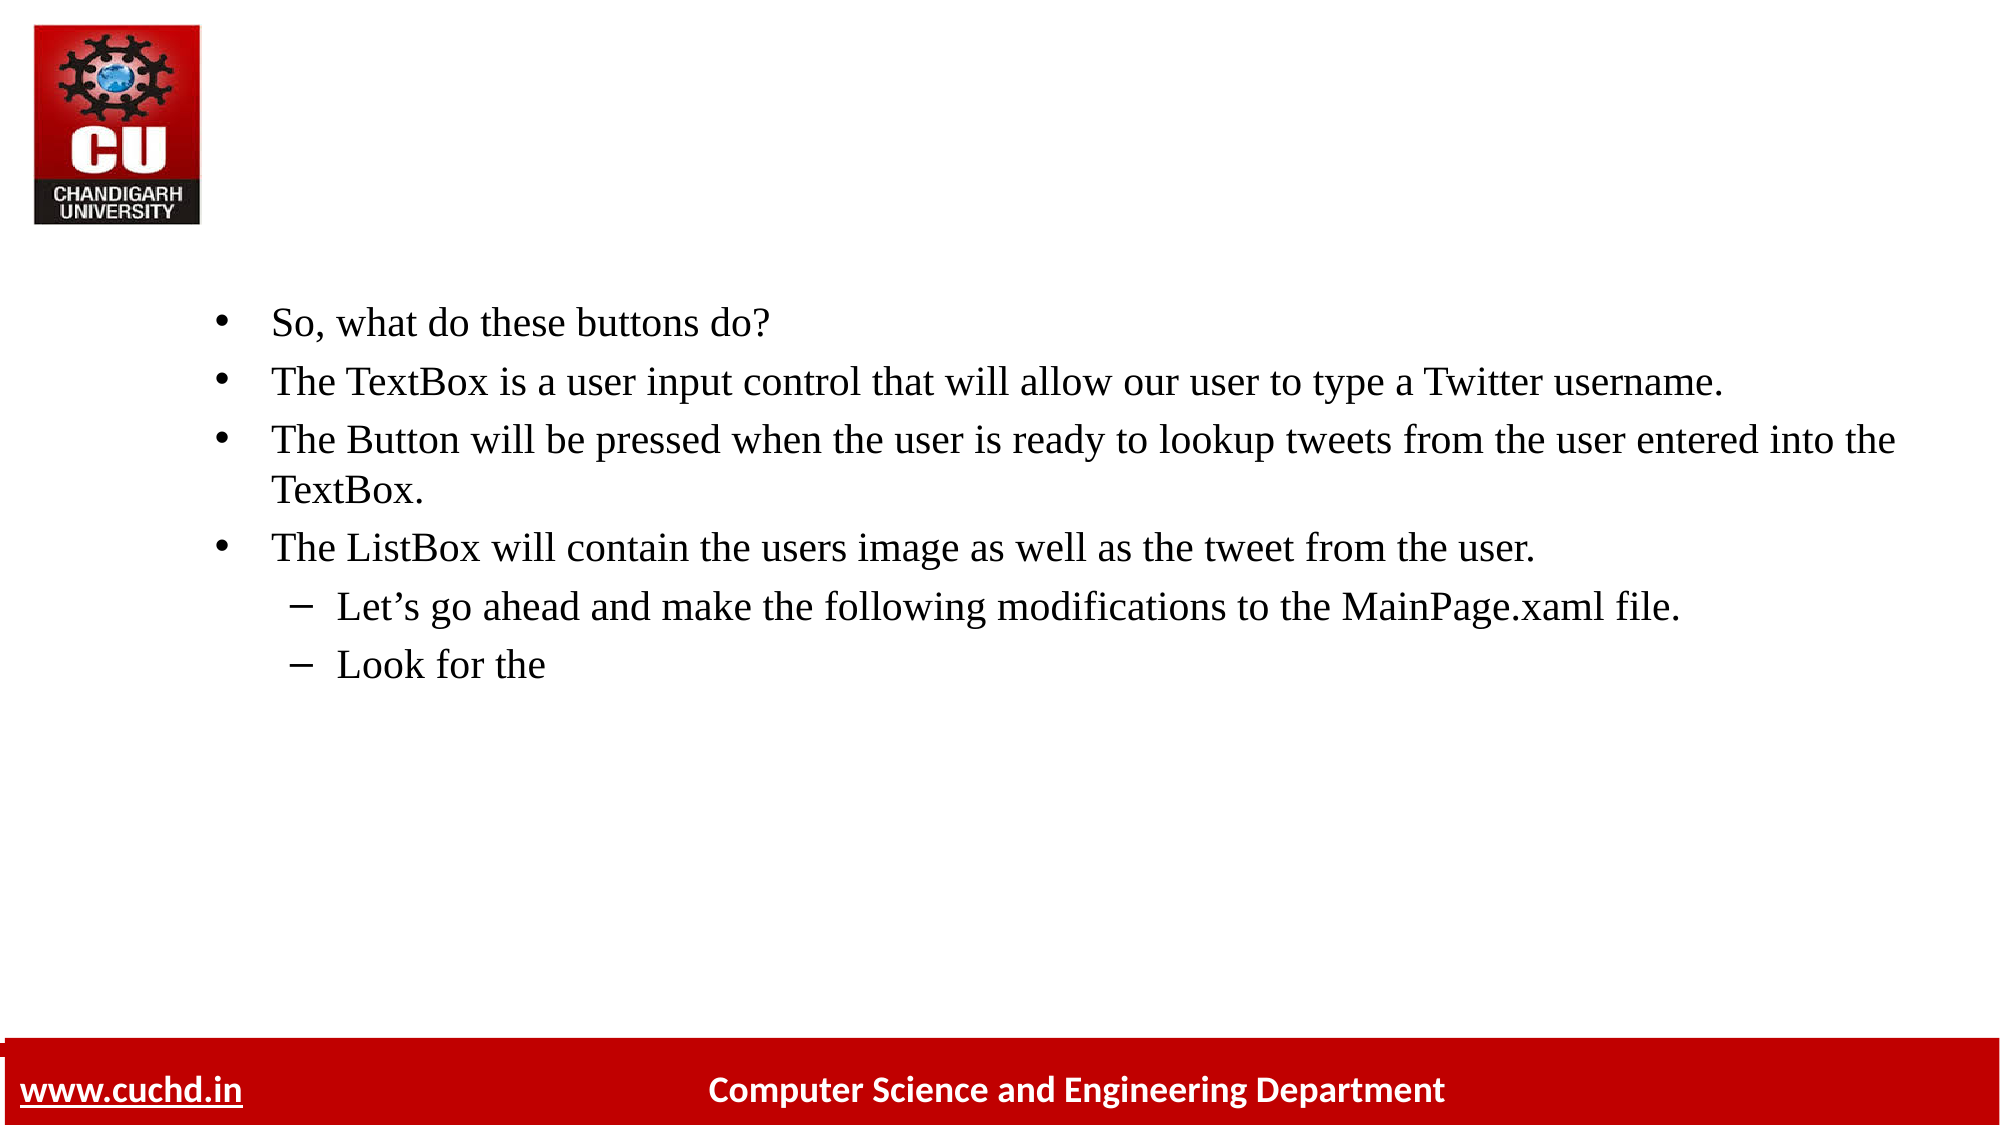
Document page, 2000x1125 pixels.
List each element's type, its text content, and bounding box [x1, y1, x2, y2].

list So, what do these buttons do? The TextBox is a user input control that will allow our user to type a Twitter username. The Button will be pressed when the user is ready to lookup tweets from the user entered into the TextBox. The ListBox will contain the users image as well as the tweet from the user. Let’s go ahead and make the following modifications to the MainPage.xaml file. Look for the [199, 287, 1950, 1025]
picture [33, 24, 202, 225]
